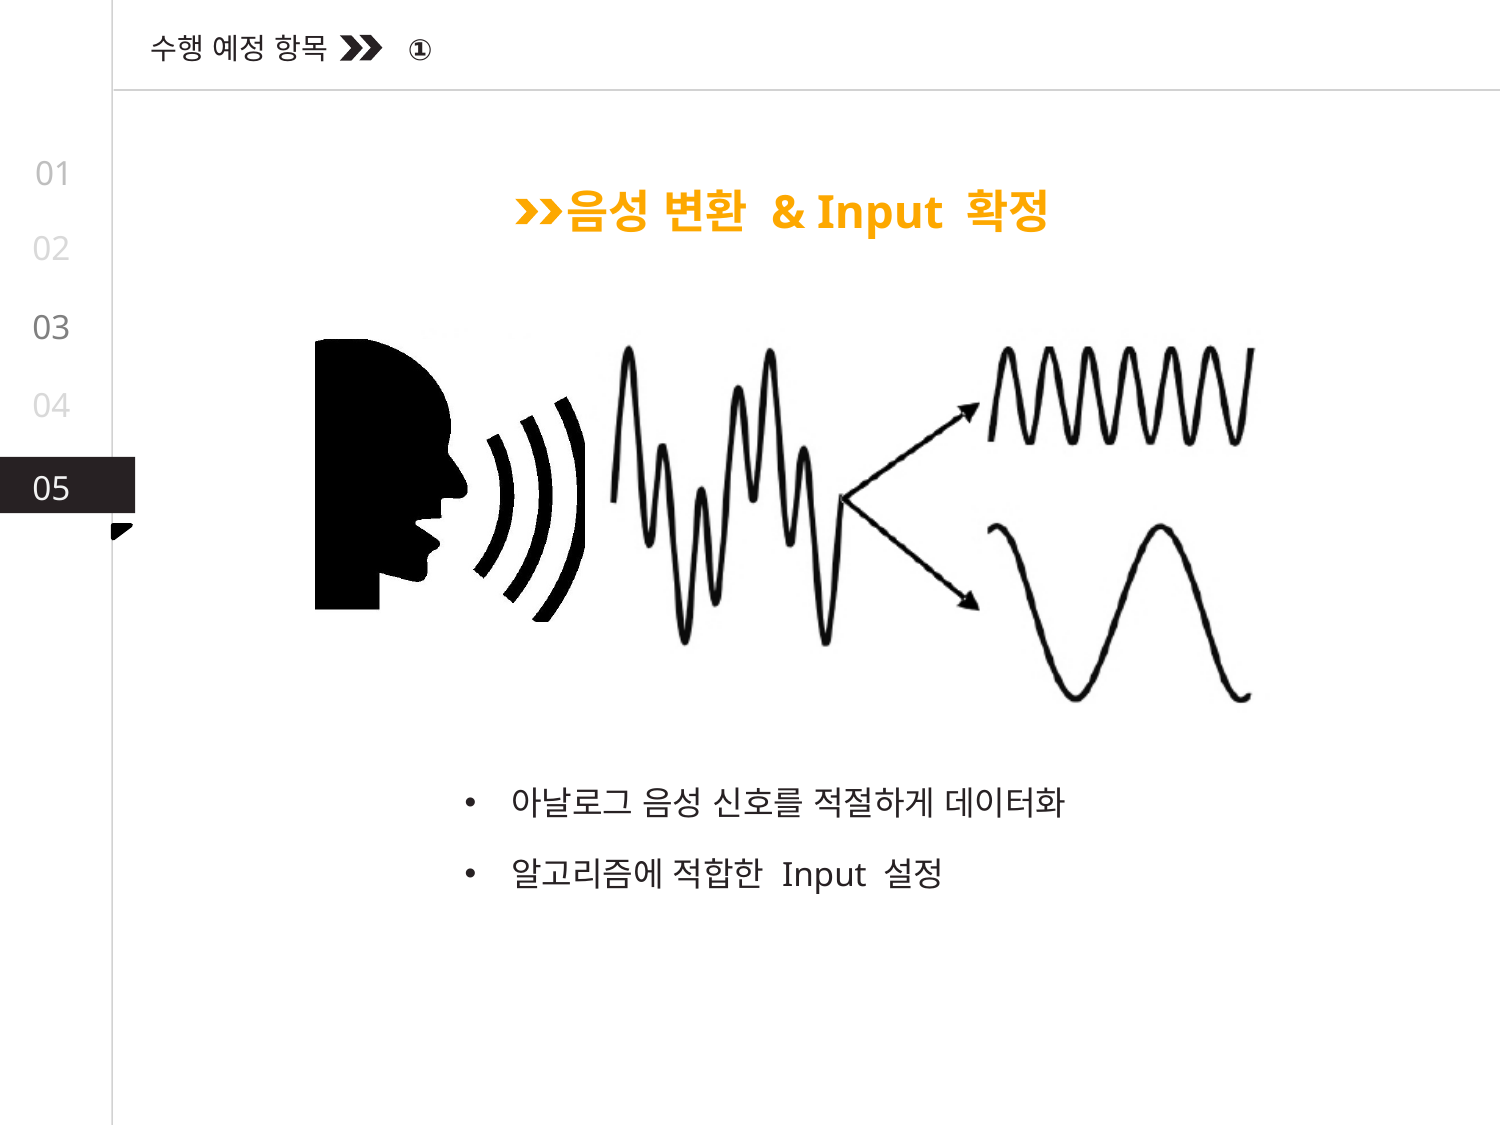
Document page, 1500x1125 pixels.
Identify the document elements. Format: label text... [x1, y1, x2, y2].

text_box 아날로그 음성 신호를 적절하게 데이터화 [449, 775, 1216, 830]
text_box 03 [17, 298, 92, 354]
text_box [0, 455, 107, 515]
text_box 02 [17, 219, 92, 275]
text_box ① [393, 23, 645, 74]
text_box 01 [20, 144, 107, 200]
text_box [513, 196, 540, 227]
text_box 수행 예정 항목 [135, 22, 387, 73]
text_box [117, 523, 133, 539]
text_box 04 [17, 376, 92, 432]
text_box [537, 196, 564, 227]
text_box [117, 455, 137, 515]
picture [315, 327, 1279, 715]
text_box [357, 32, 384, 63]
text_box 음성 변환 & Input 확정 [117, 175, 1500, 246]
text_box 05 [17, 459, 92, 515]
text_box 알고리즘에 적합한 Input 설정 [449, 845, 1149, 901]
